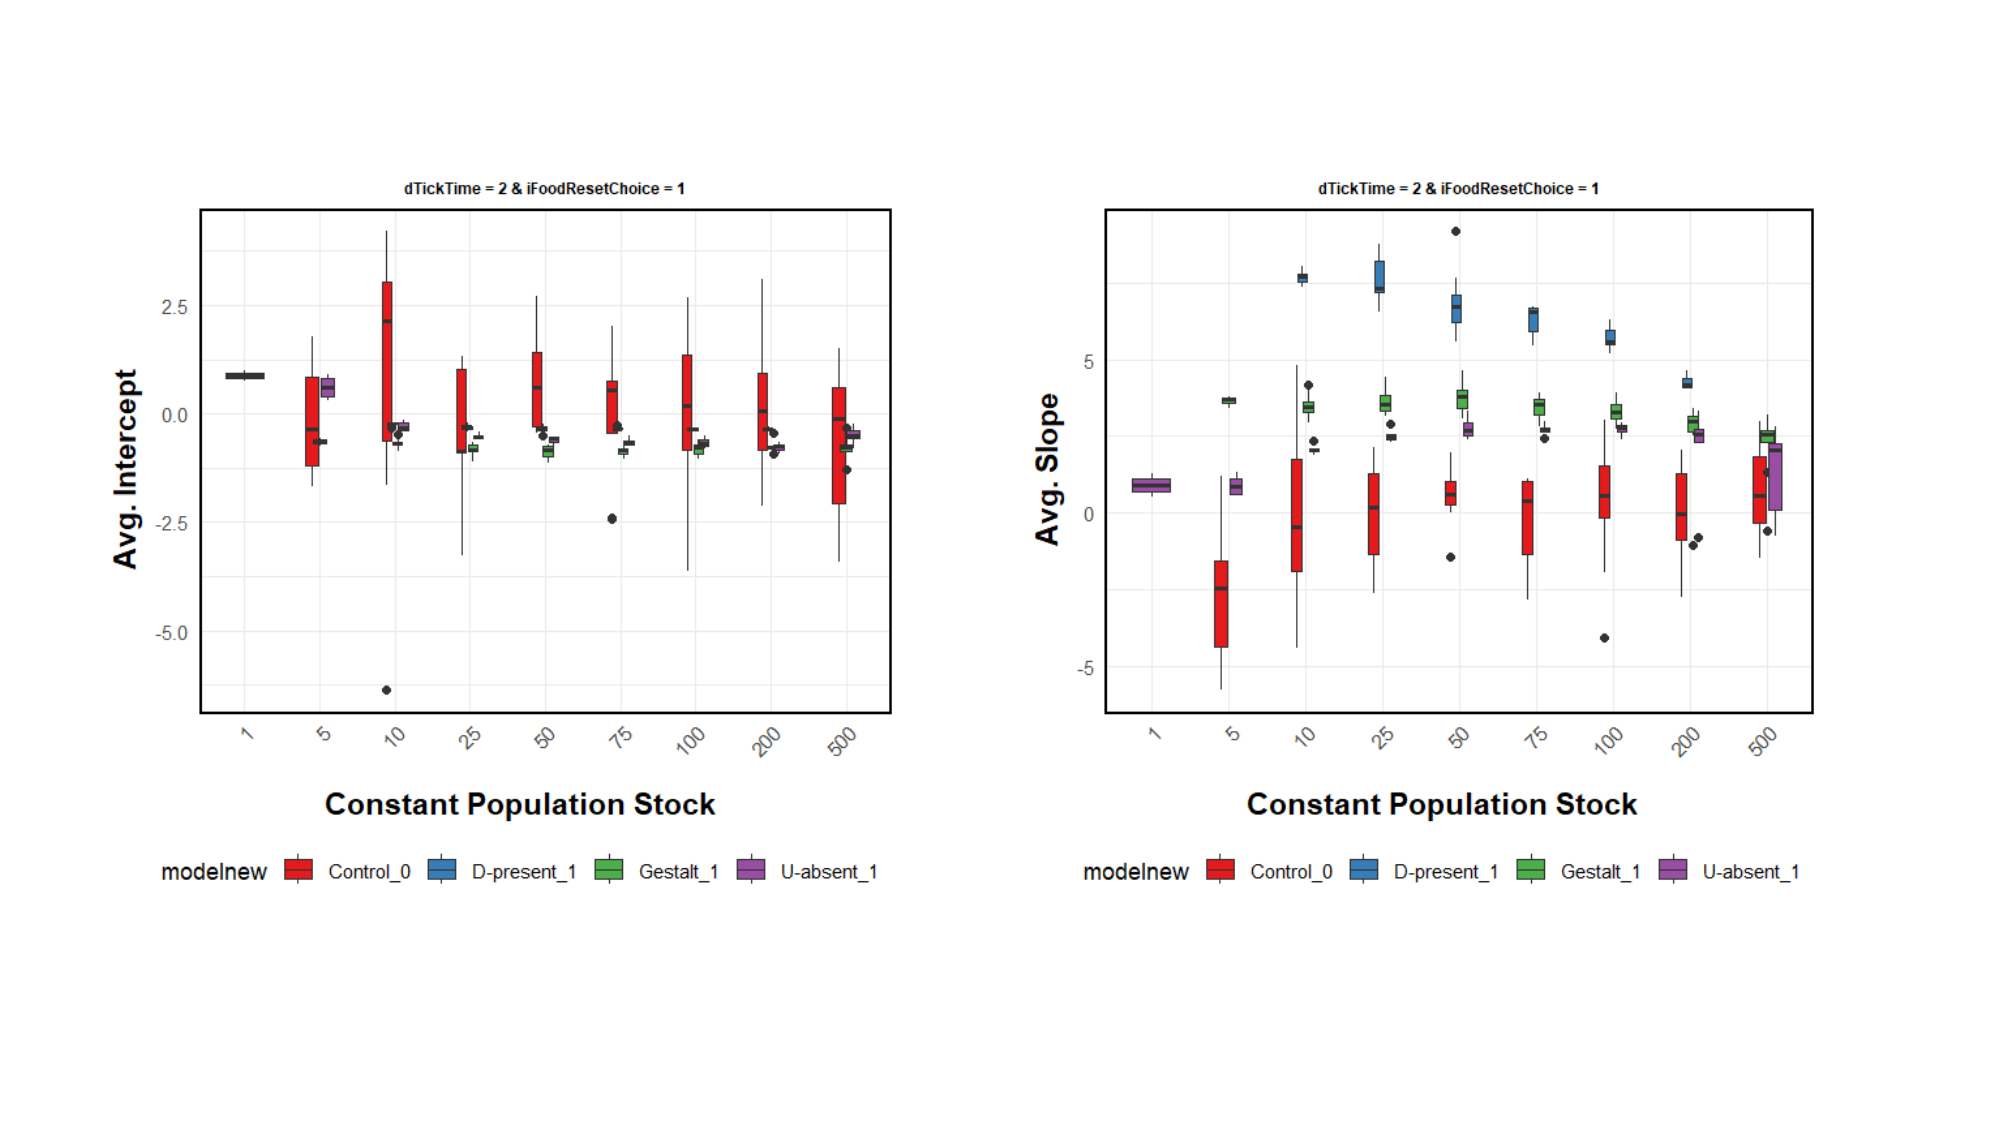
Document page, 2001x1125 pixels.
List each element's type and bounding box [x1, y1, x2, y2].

picture [76, 106, 965, 906]
picture [999, 106, 1888, 906]
